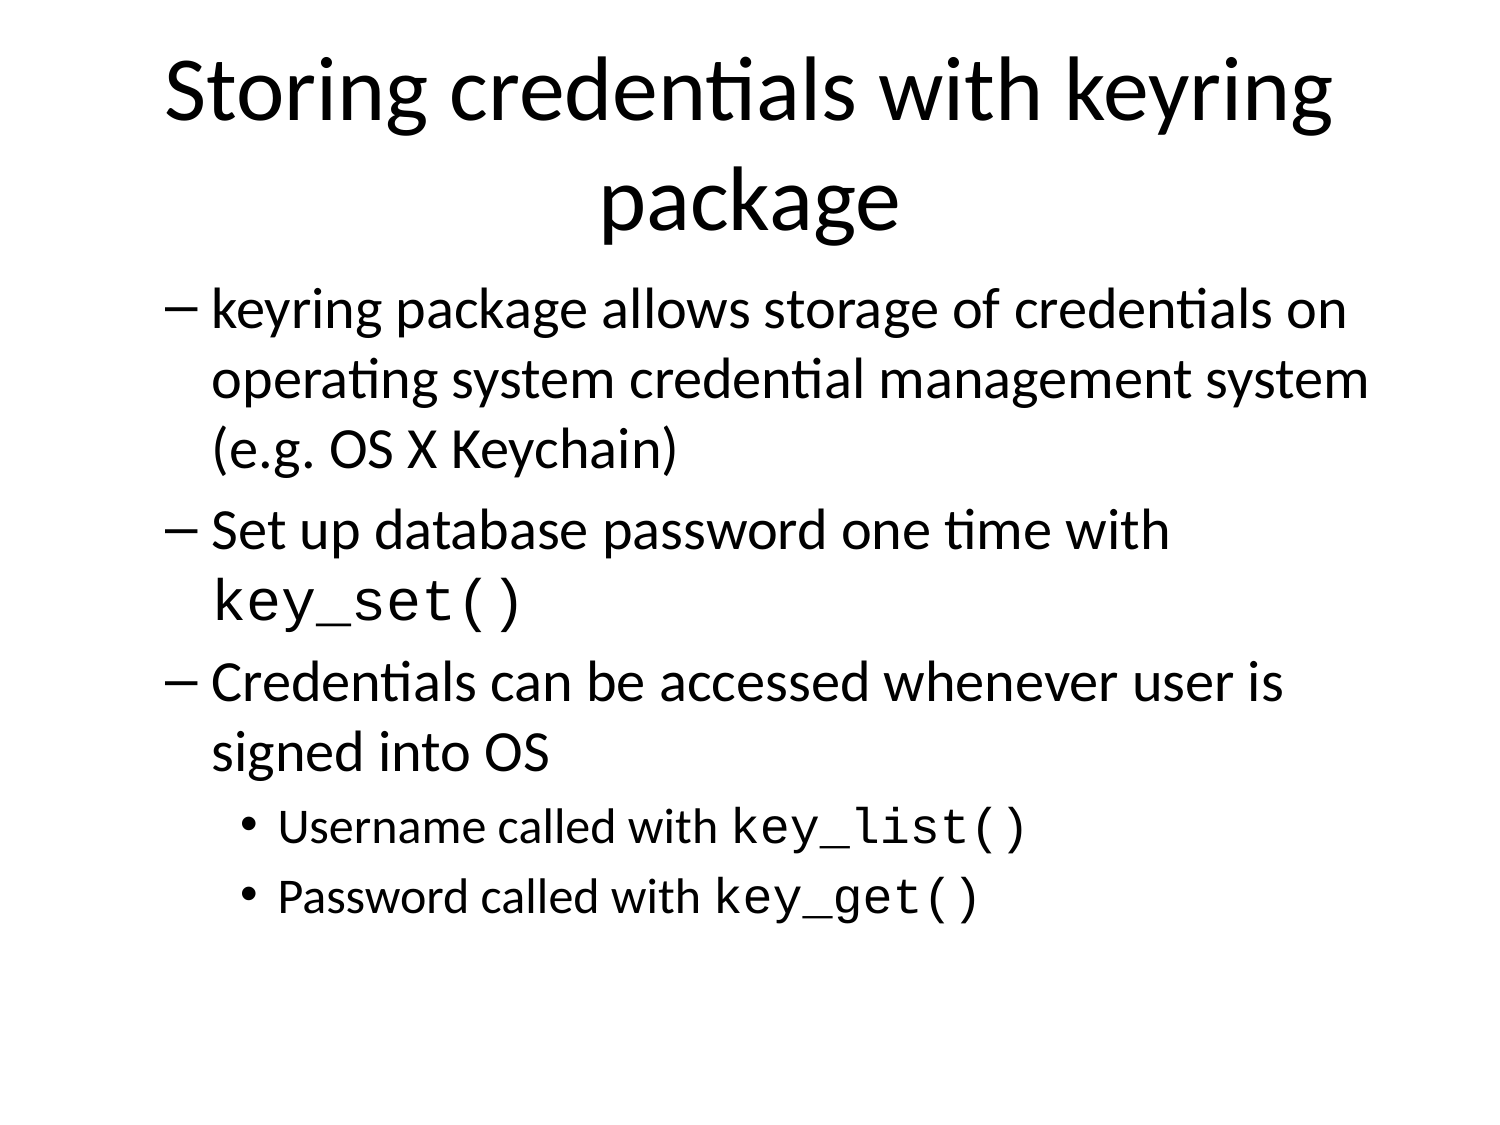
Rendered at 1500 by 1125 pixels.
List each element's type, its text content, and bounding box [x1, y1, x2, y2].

title Storing credentials with keyring package [75, 45, 1425, 233]
list keyring package allows storage of credentials on operating system credential management system (e.g. OS X Keychain) Set up database password one time with key_set() Credentials can be accessed whenever user is signed into OS Username called with key_list() Password called with key_get() [75, 262, 1425, 1005]
